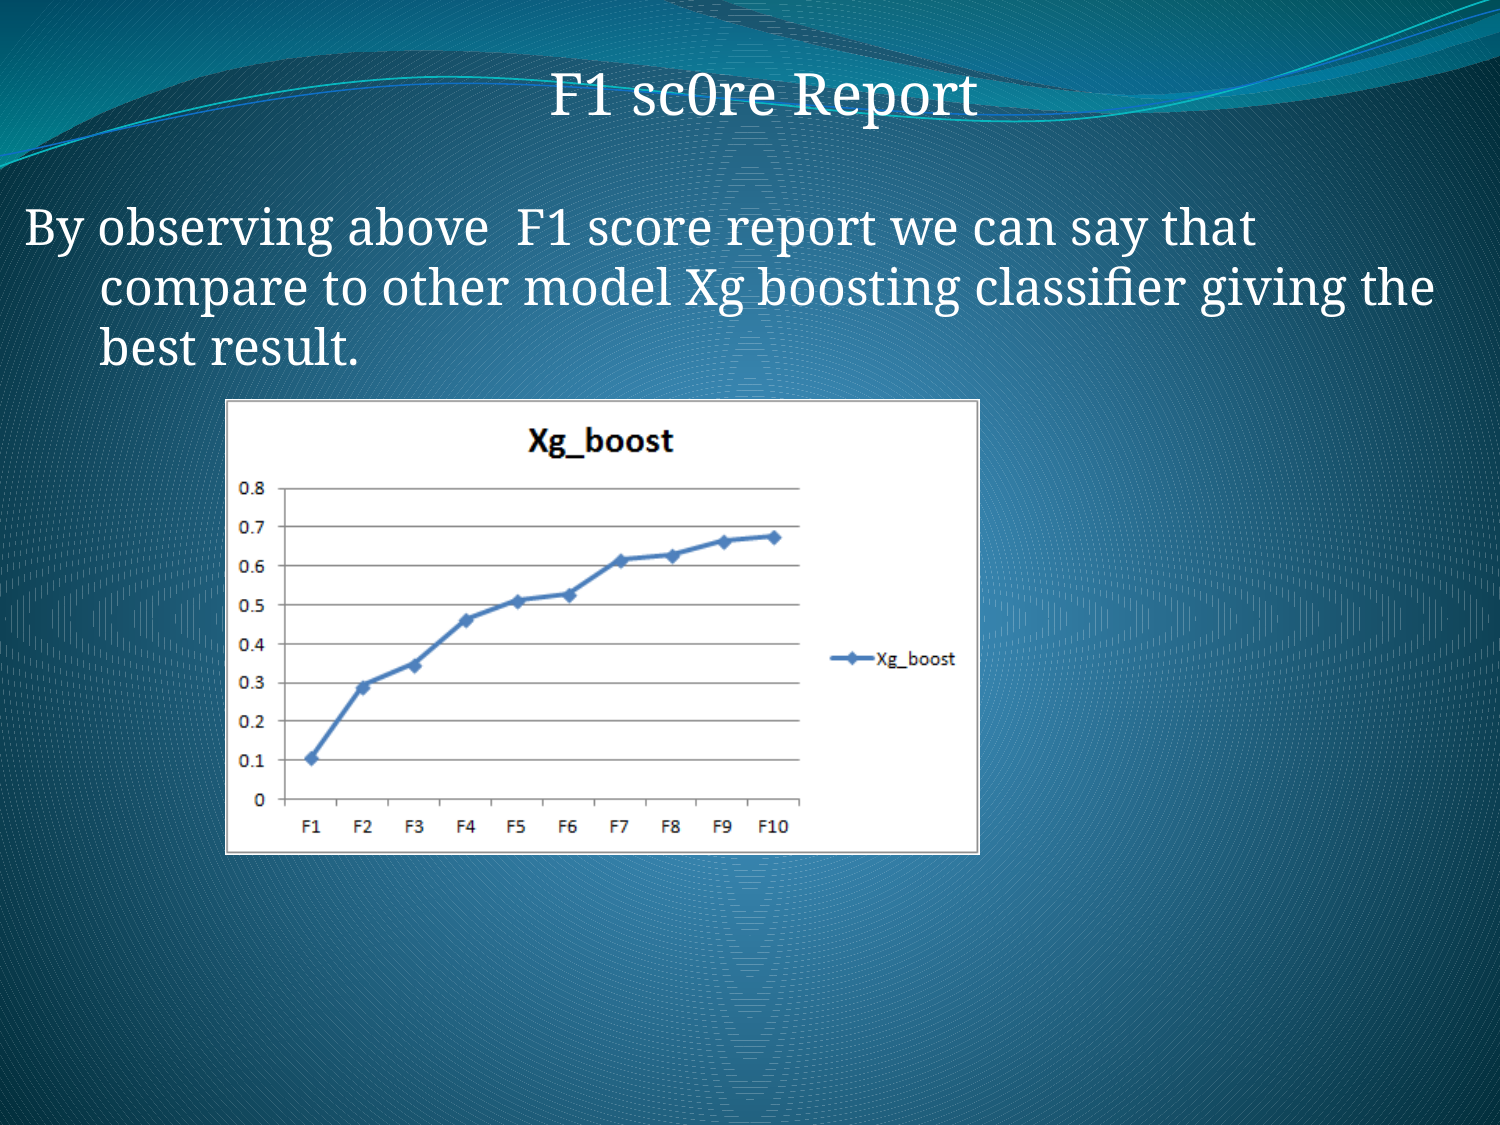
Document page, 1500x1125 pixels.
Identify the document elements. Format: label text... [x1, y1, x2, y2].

subtitle F1 sc0re Report By observing above F1 score report we can say that compare to other model Xg boosting classifier giving the best result. [24, 50, 1500, 1100]
picture [224, 399, 980, 855]
